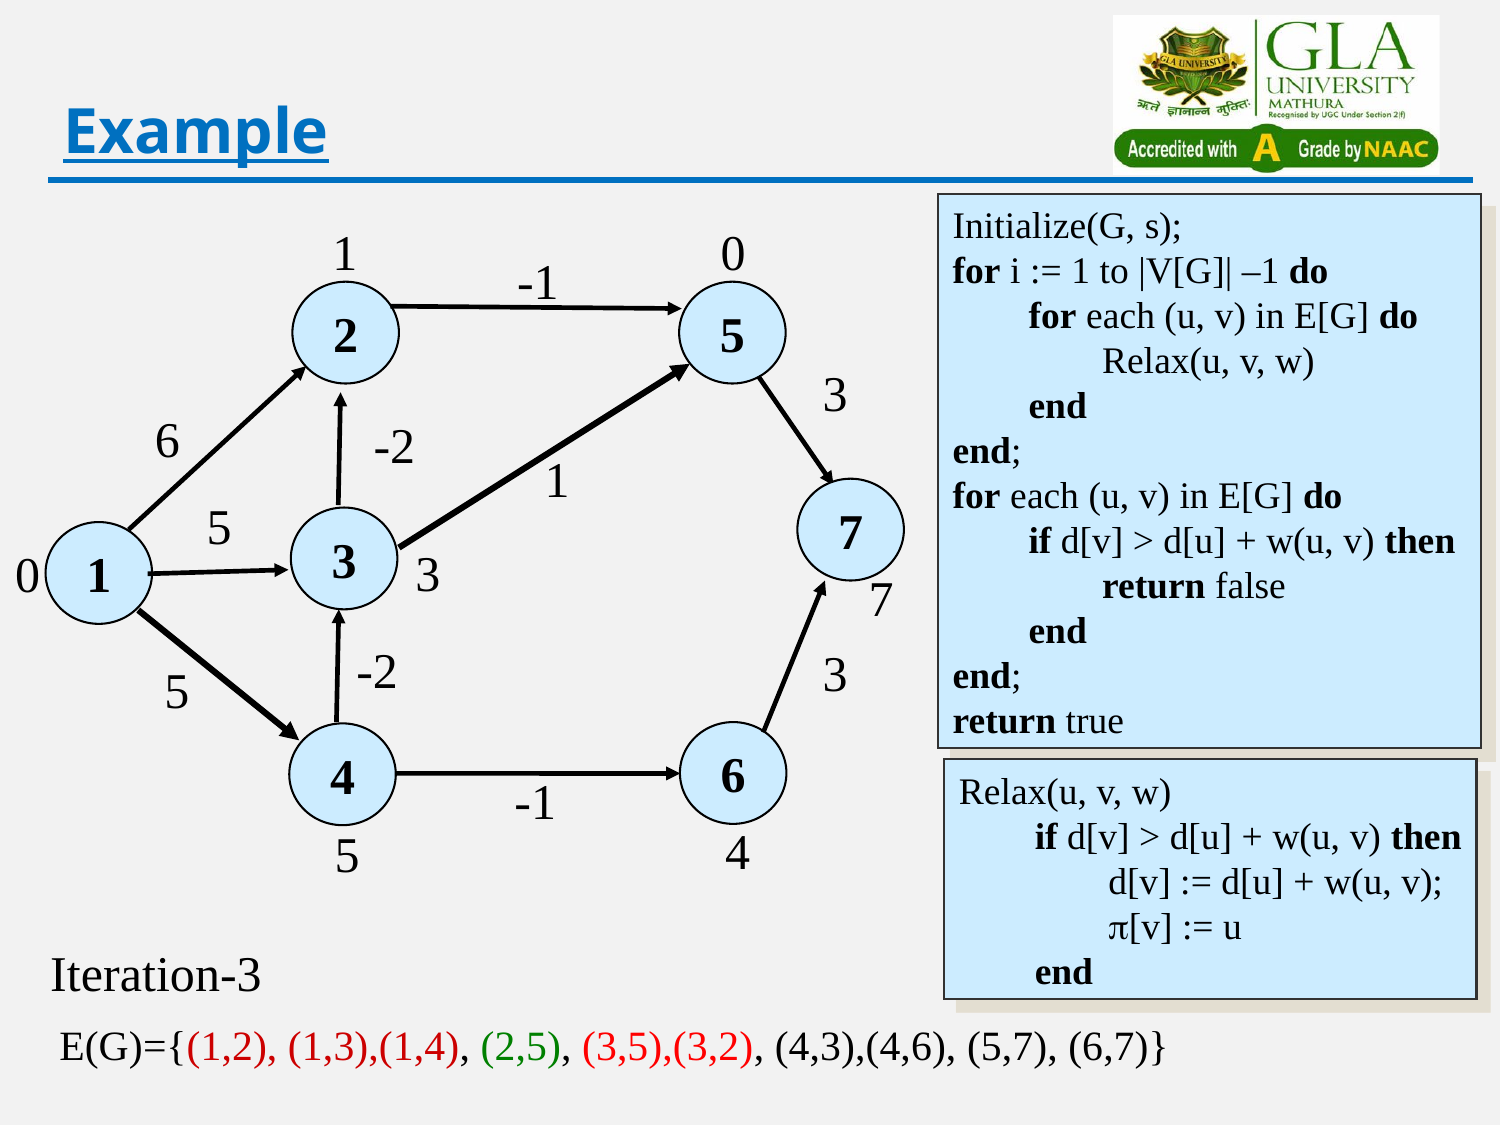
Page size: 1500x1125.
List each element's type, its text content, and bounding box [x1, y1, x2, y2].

text_box 5 [191, 486, 247, 562]
text_box 1 [317, 213, 373, 289]
text_box 0 [705, 213, 761, 289]
text_box Relax(u, v, w) if d[v] > d[u] + w(u, v) then d[v] := d[u] + w(u, v); [v] := u end [944, 759, 1477, 999]
text_box [332, 609, 345, 723]
text_box 6 [140, 400, 195, 476]
picture [1112, 15, 1440, 176]
text_box 0 [0, 535, 56, 611]
text_box 6 [679, 722, 787, 819]
text_box 3 [290, 507, 398, 610]
text_box 3 [807, 633, 863, 709]
text_box E(G)={(1,2), (1,3),(1,4), (2,5), (3,5),(3,2), (4,3),(4,6), (5,7), (6,7)} [44, 1011, 1241, 1076]
text_box 4 [710, 812, 766, 888]
text_box 5 [679, 288, 786, 384]
text_box -2 [341, 631, 413, 707]
text_box [758, 376, 833, 483]
text_box 5 [319, 814, 375, 890]
text_box [572, 767, 681, 780]
text_box [147, 563, 289, 577]
text_box 1 [56, 522, 153, 624]
text_box [205, 663, 300, 741]
text_box [334, 392, 347, 506]
text_box 3 [807, 354, 863, 430]
text_box 4 [289, 723, 396, 820]
text_box [570, 363, 690, 439]
text_box [574, 302, 682, 315]
text_box [763, 580, 827, 733]
text_box Iteration-3 [35, 934, 312, 1009]
text_box [195, 366, 307, 469]
text_box 2 [292, 288, 399, 384]
text_box -1 [502, 242, 574, 317]
title Example [48, 2, 1474, 175]
text_box Initialize(G, s); for i := 1 to |V[G]| –1 do for each (u, v) in E[G] do Relax(u, v, w) end end; for each (u, v) in E[G] do if d[v] > d[u] + w(u, v) then return false end end; return true [938, 193, 1482, 749]
text_box 7 [853, 558, 909, 634]
text_box -1 [499, 762, 572, 838]
text_box 3 [400, 534, 456, 609]
text_box 7 [797, 478, 904, 581]
text_box -2 [358, 405, 431, 481]
text_box 5 [149, 651, 205, 727]
text_box 1 [529, 439, 585, 515]
